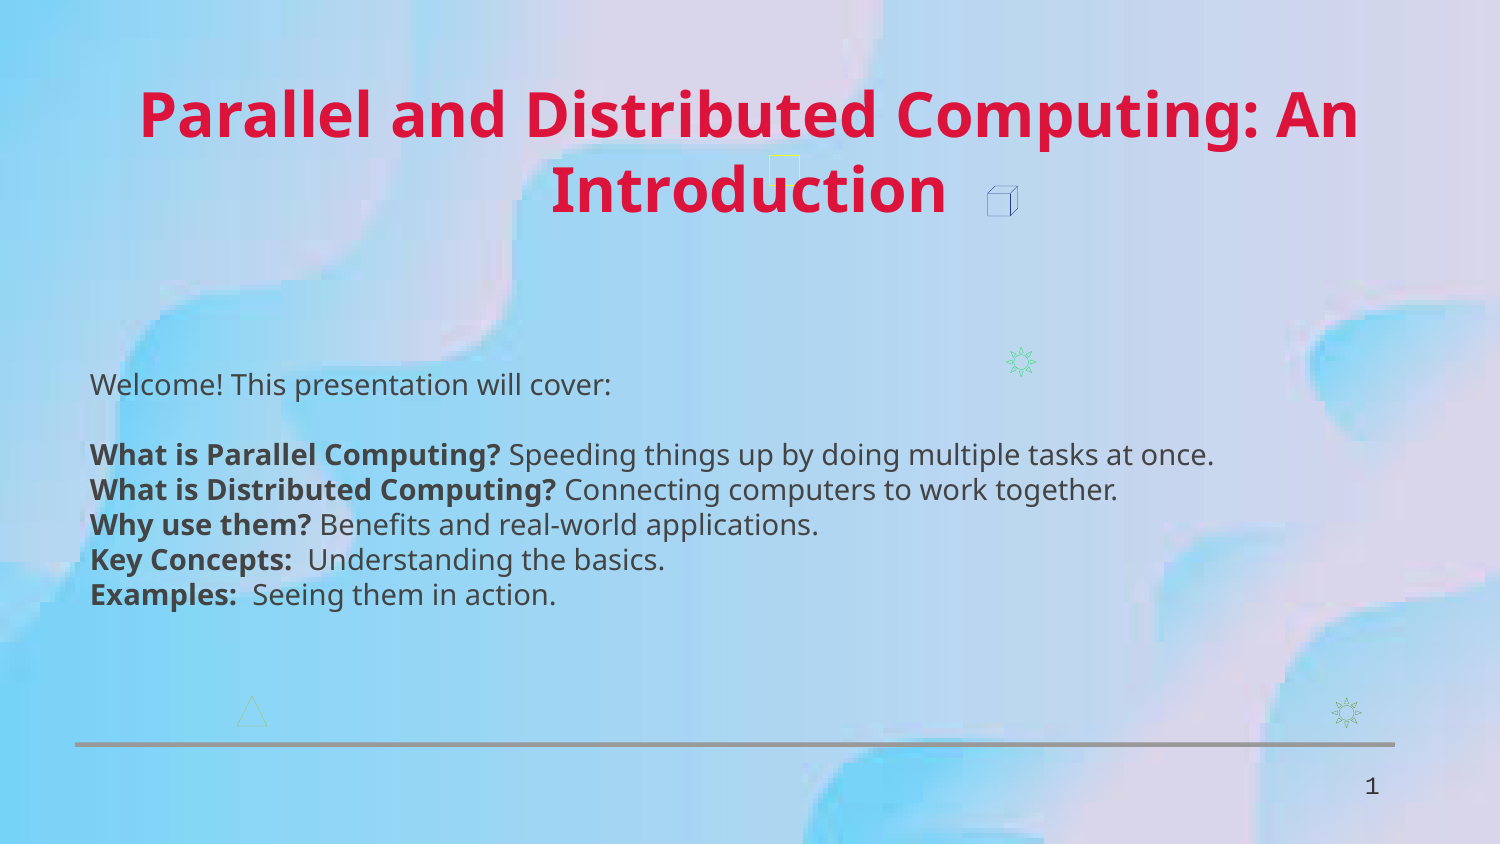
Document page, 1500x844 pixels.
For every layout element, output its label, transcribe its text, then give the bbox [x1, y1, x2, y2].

text_box Welcome! This presentation will cover: What is Parallel Computing? Speeding things up by doing multiple tasks at once. What is Distributed Computing? Connecting computers to work together. Why use them? Benefits and real-world applications. Key Concepts: Understanding the basics. Examples: Seeing them in action. [74, 270, 1425, 777]
text_box Parallel and Distributed Computing: An Introduction [74, 74, 1425, 225]
picture [0, 0, 1500, 844]
text_box [74, 742, 1395, 747]
